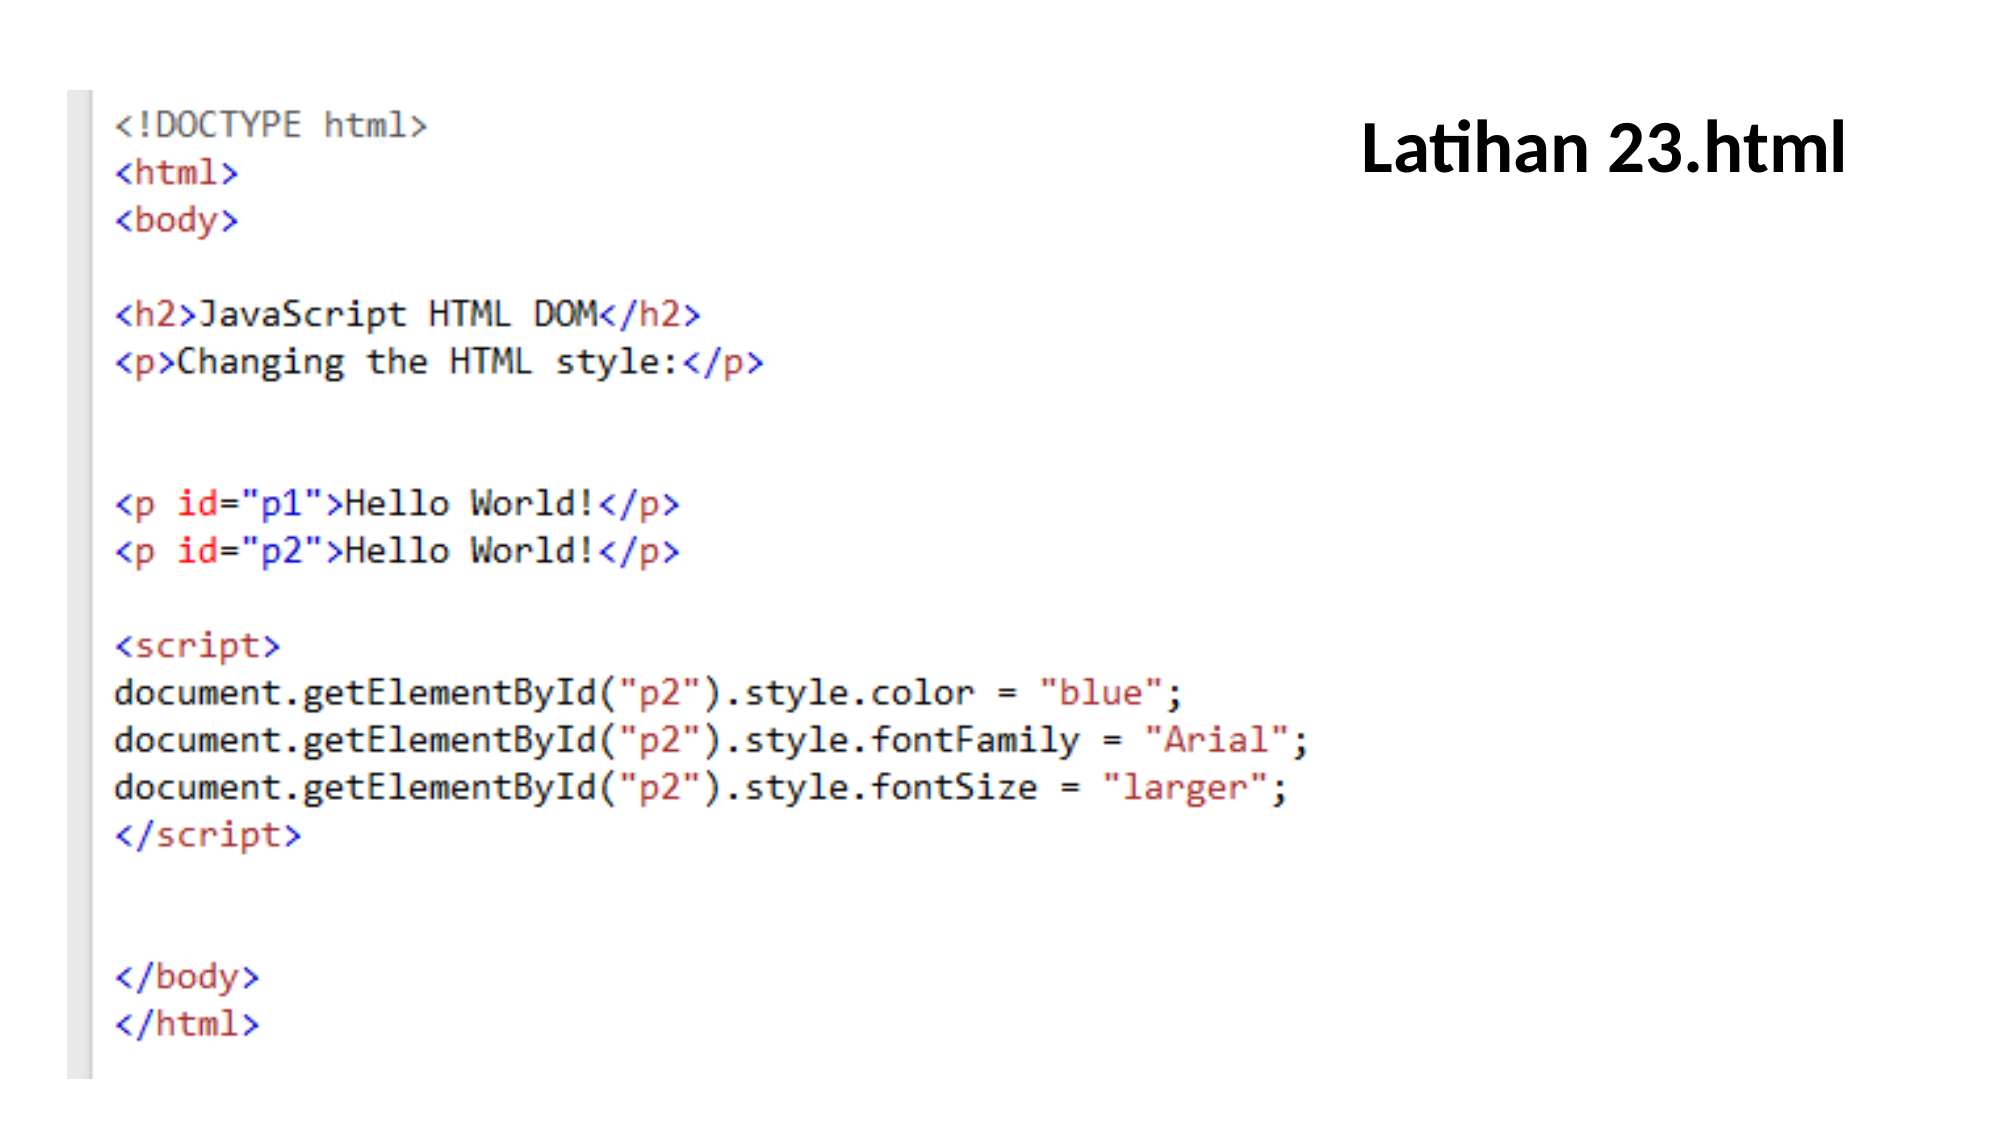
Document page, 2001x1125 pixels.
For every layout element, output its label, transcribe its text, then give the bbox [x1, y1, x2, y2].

text_box Latihan 23.html [1347, 90, 1935, 196]
picture [67, 90, 1347, 1079]
